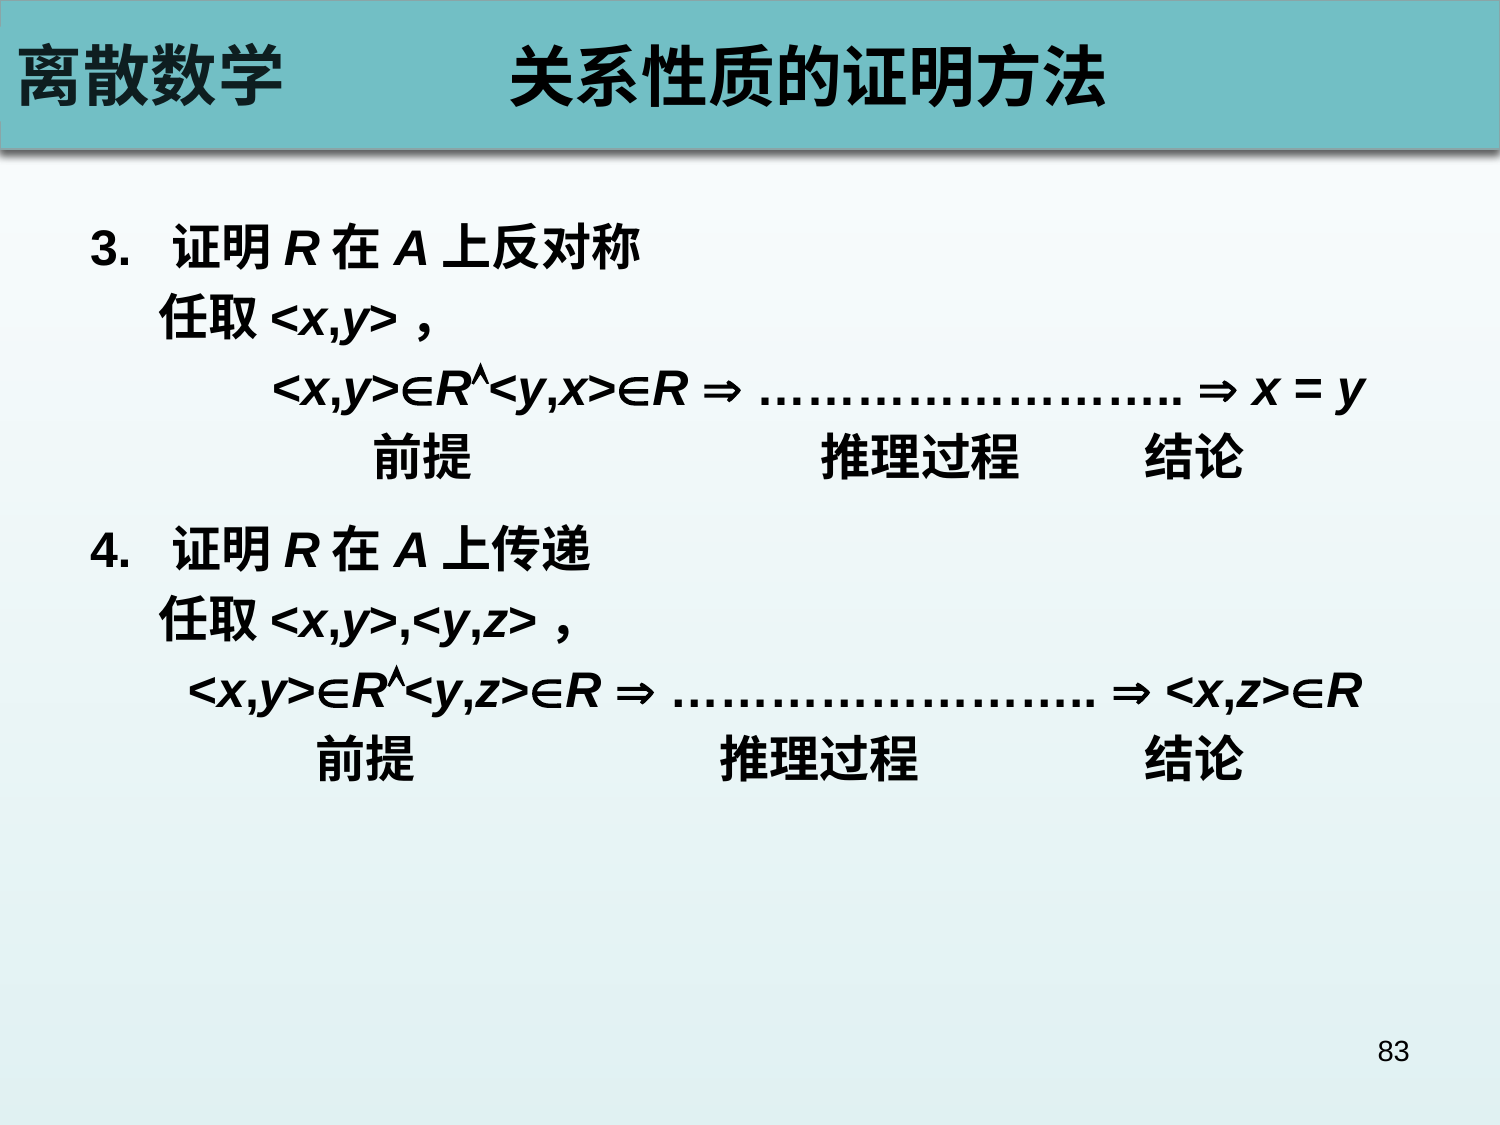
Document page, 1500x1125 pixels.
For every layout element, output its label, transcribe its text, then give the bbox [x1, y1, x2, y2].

title 关系性质的证明方法 [306, 40, 1311, 109]
list 3. 证明R在A上反对称 任取<x,y>， <x,y>R<y,x>R  ……………………..  x = y 前提 推理过程 结论 4. 证明R在A上传递 任取<x,y>,<y,z>， <x,y>R<y,z>R  ……………………..  <x,z>R 前提 推理过程 结论 [75, 208, 1425, 951]
slide_number 83 [1074, 1024, 1425, 1103]
